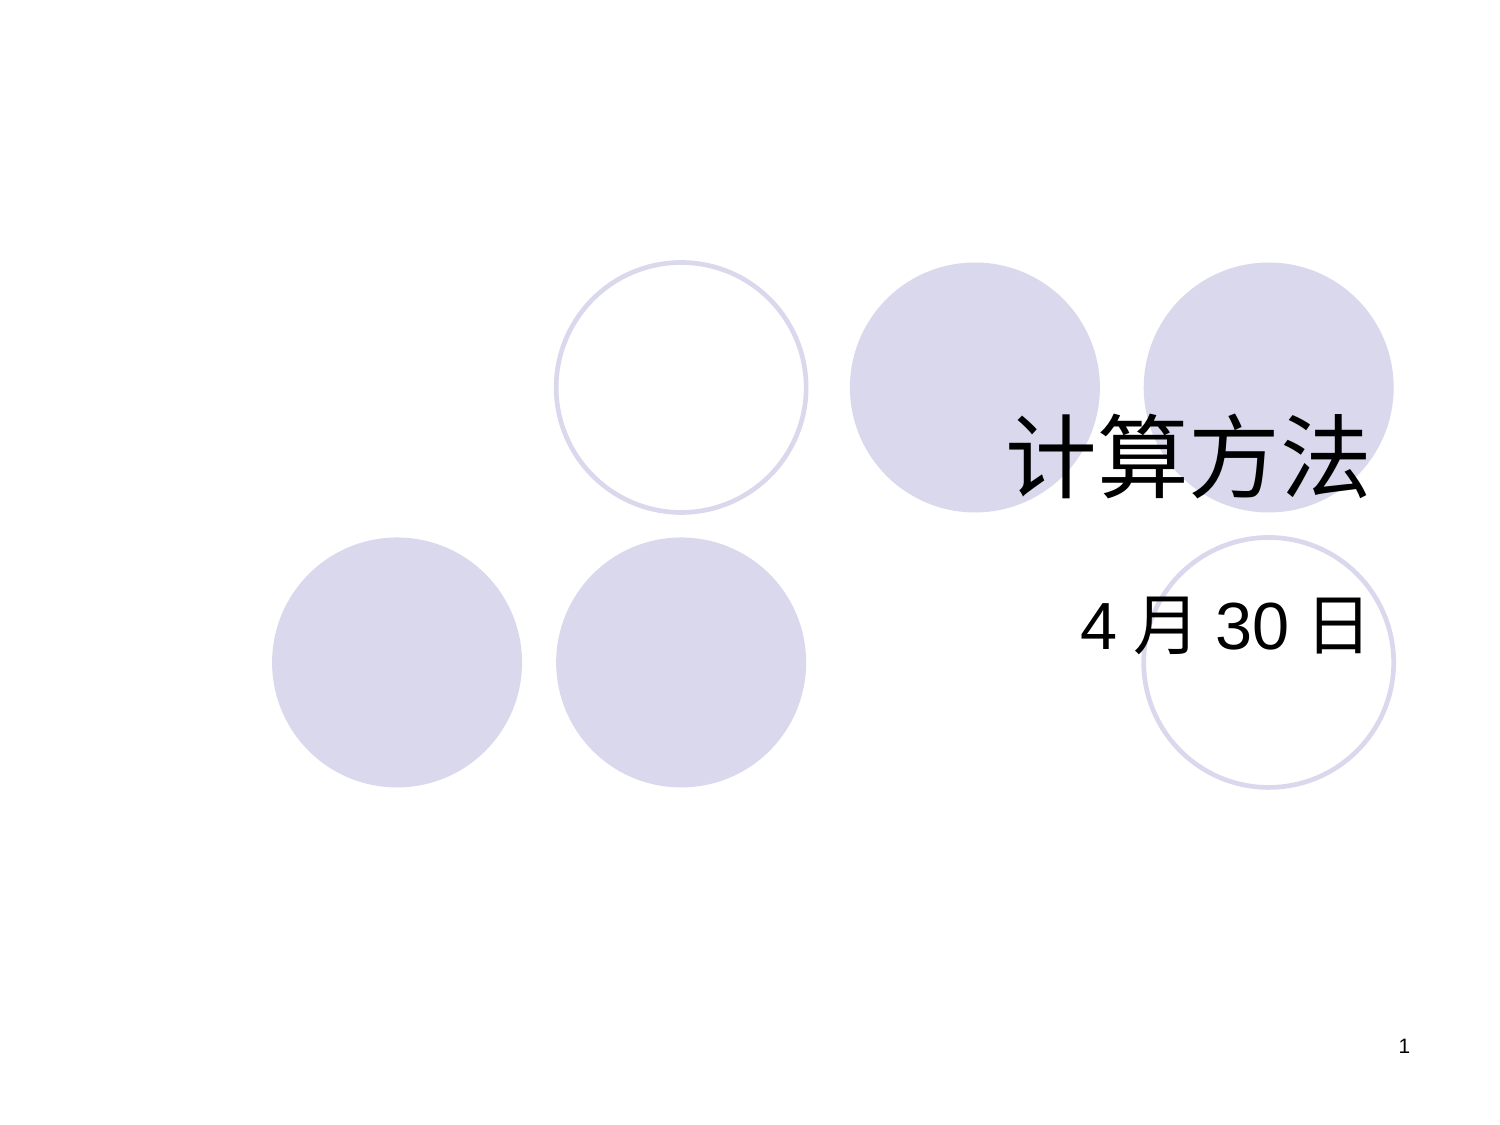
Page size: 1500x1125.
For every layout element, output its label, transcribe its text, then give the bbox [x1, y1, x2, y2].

title 计算方法 [112, 200, 1388, 518]
slide_number 1 [1074, 1024, 1426, 1101]
subtitle 4月30日 [337, 575, 1388, 863]
